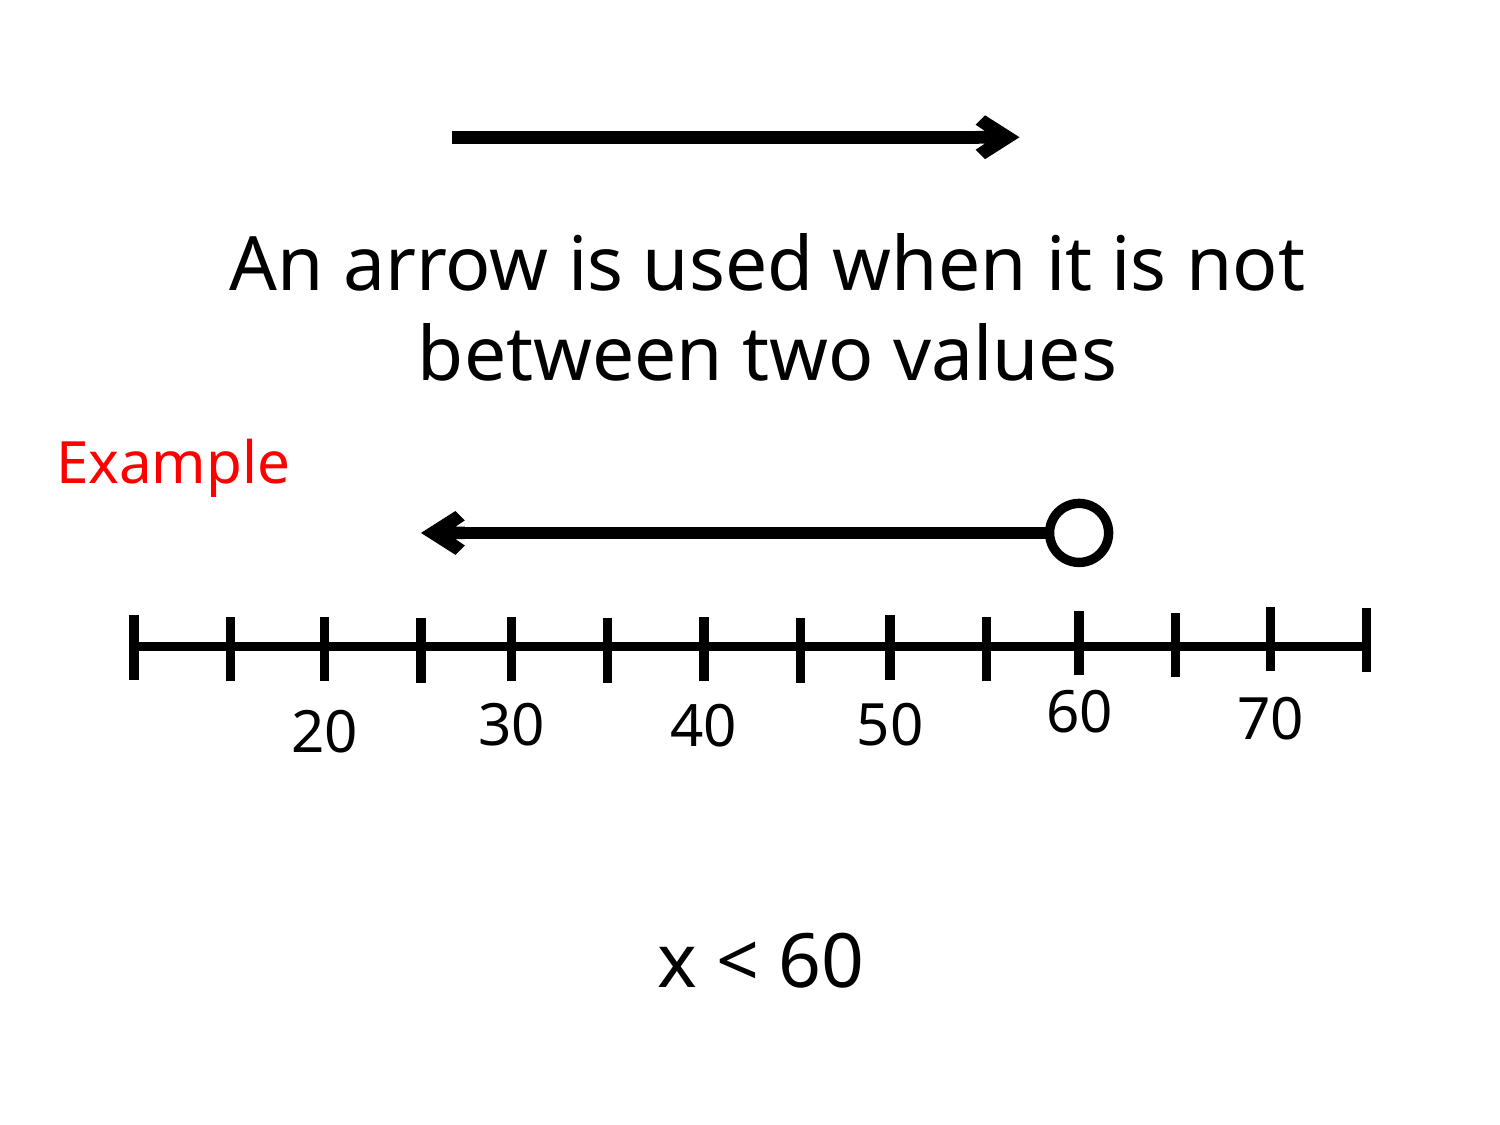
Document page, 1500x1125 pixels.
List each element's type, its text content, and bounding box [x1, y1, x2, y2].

text_box x < 60 [79, 905, 1462, 1010]
text_box 30 [447, 679, 576, 765]
text_box An arrow is used when it is not between two values [76, 208, 1459, 403]
text_box 50 [826, 679, 955, 765]
text_box 40 [639, 680, 769, 766]
text_box 60 [1015, 667, 1144, 752]
text_box Example [21, 417, 325, 503]
text_box 70 [1206, 673, 1335, 759]
text_box [1048, 501, 1111, 565]
text_box 20 [260, 686, 389, 772]
